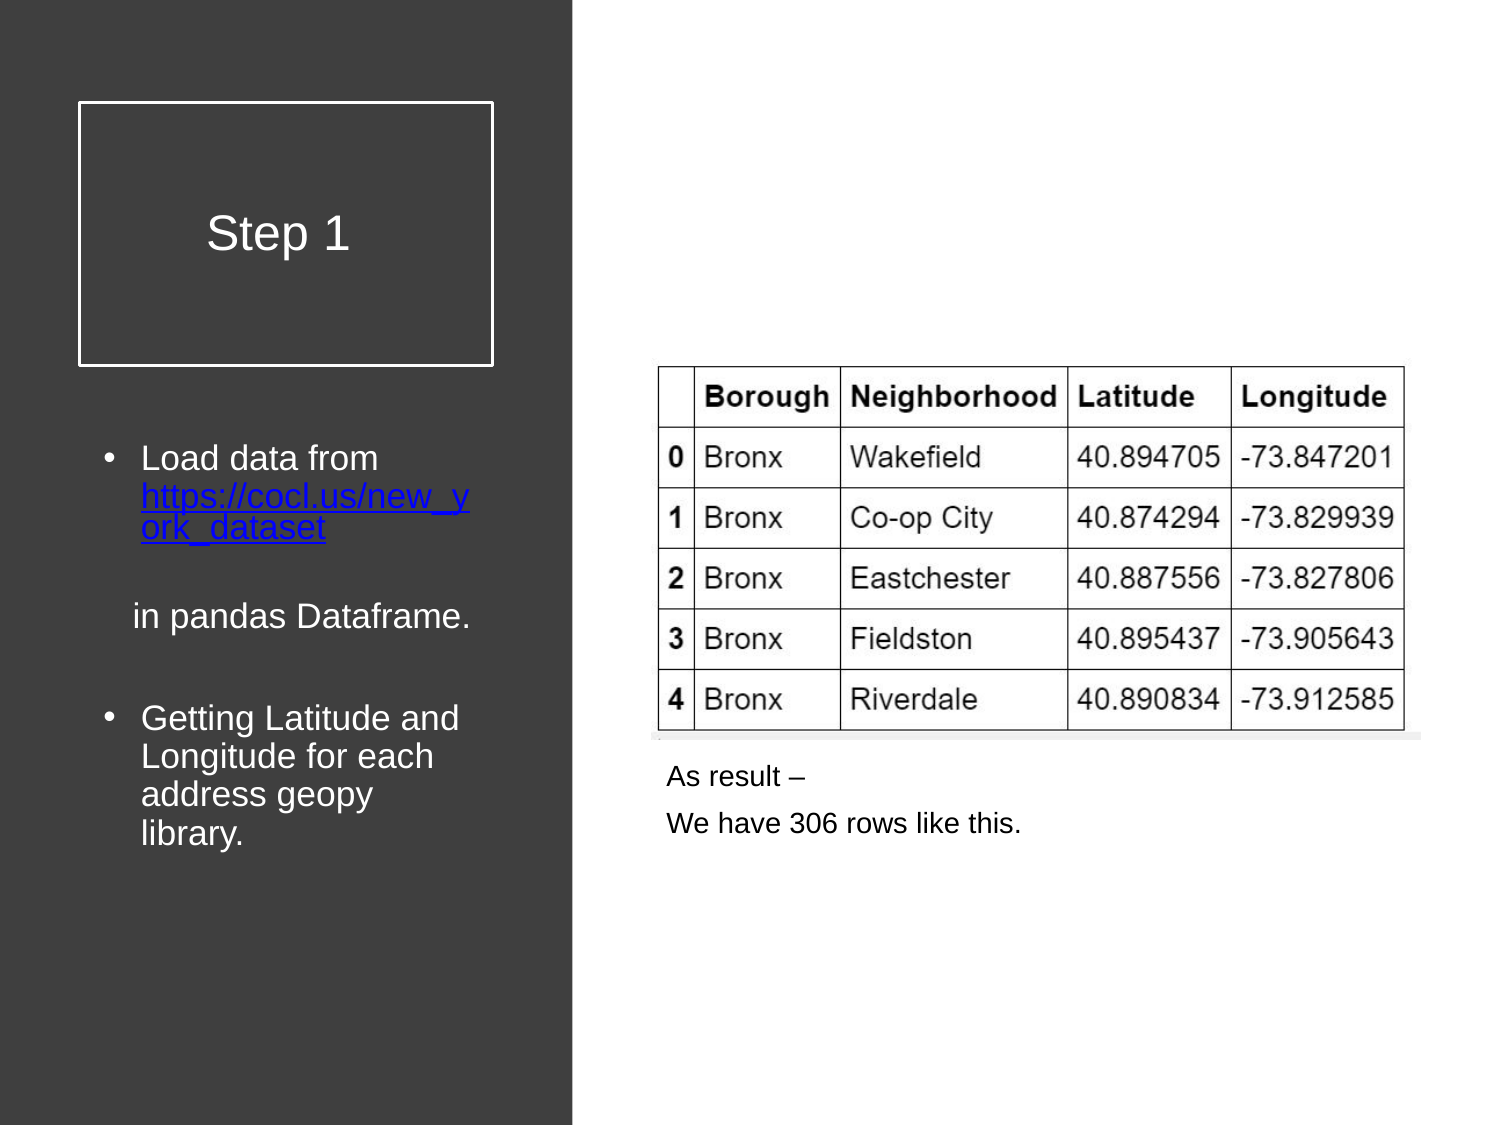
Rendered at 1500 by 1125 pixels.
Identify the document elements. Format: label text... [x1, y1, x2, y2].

text_box [0, 0, 573, 1125]
text_box Load data from https://cocl.us/new_york_dataset in pandas Dataframe. Getting Latitude and Longitude for each address geopy library. [79, 432, 493, 993]
text_box As result – We have 306 rows like this. [651, 749, 1500, 943]
picture [651, 358, 1421, 740]
text_box Step 1 [79, 102, 493, 366]
